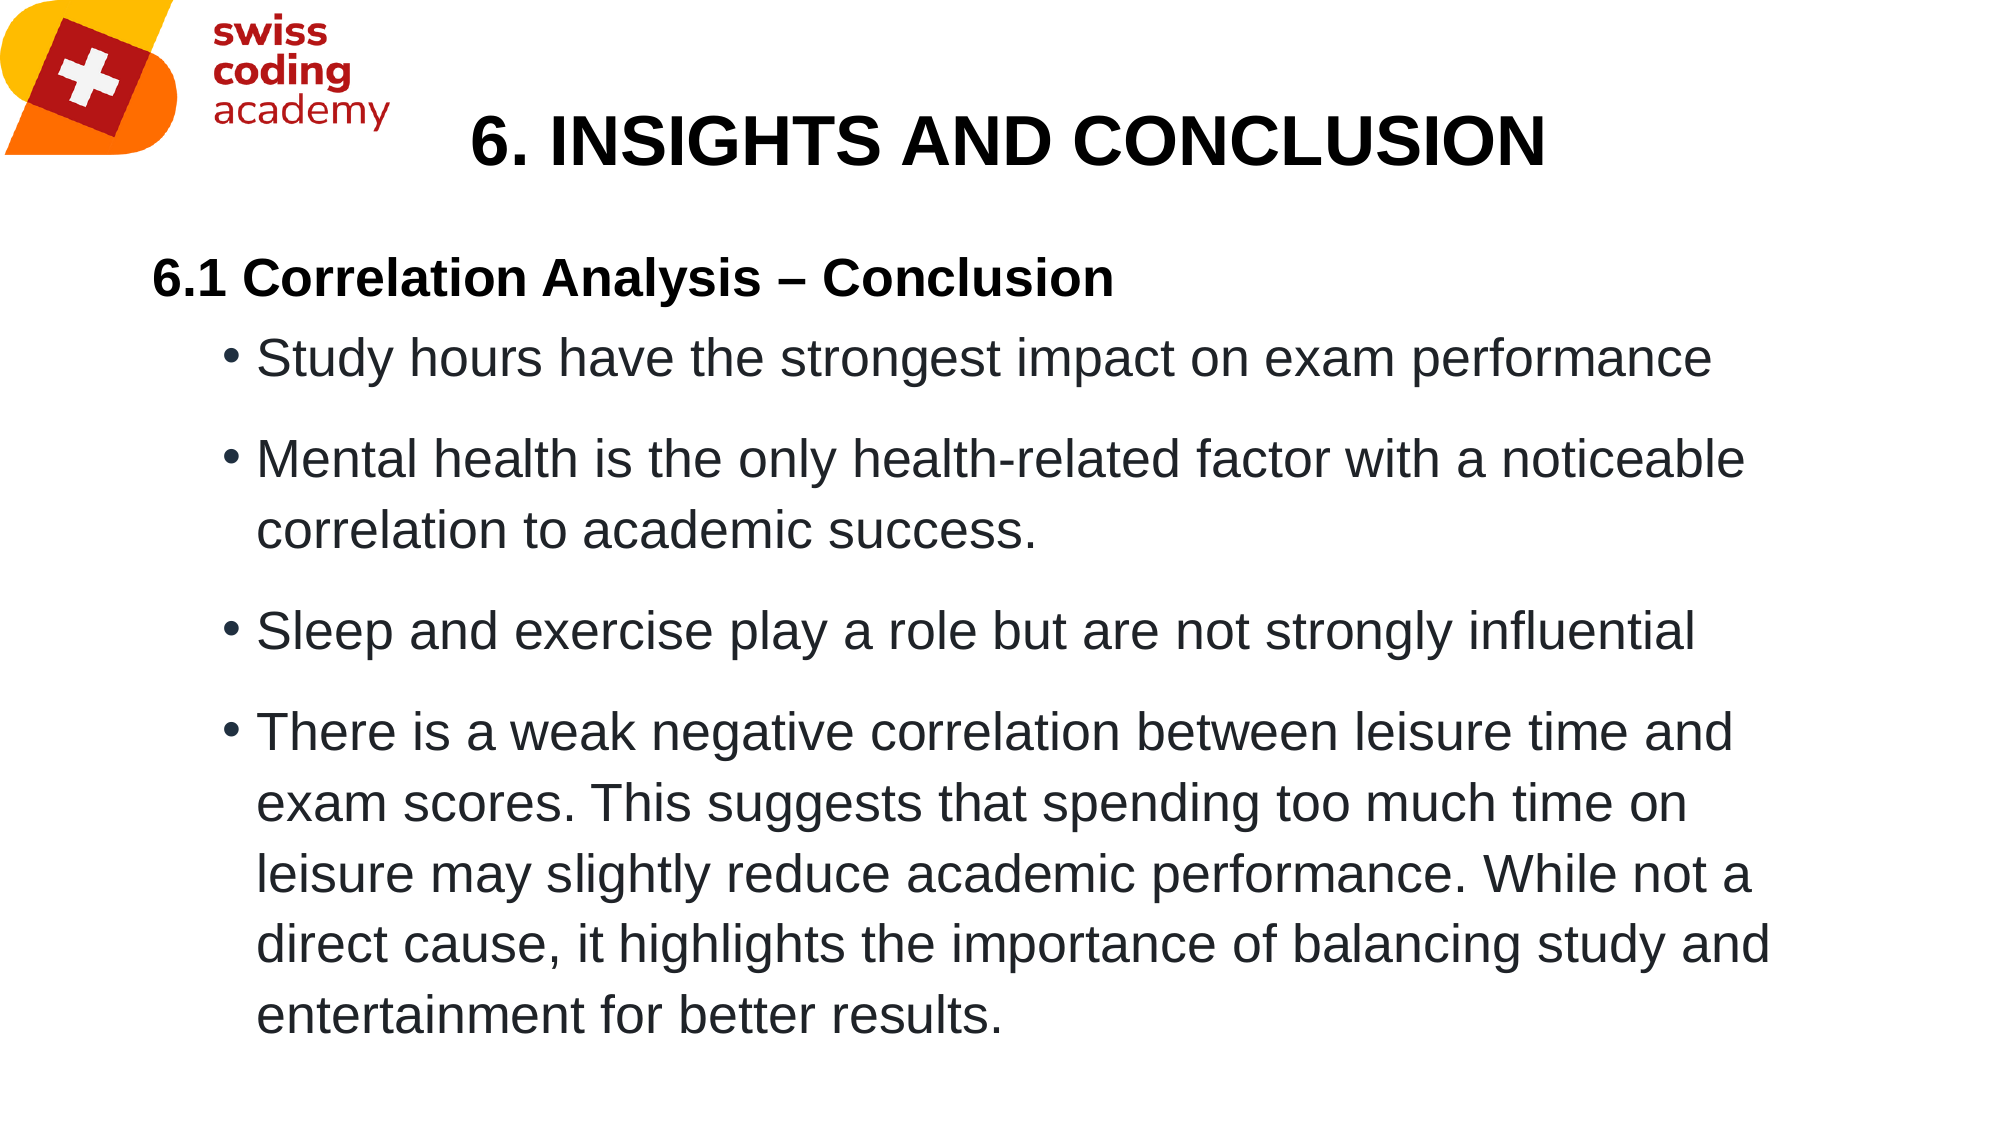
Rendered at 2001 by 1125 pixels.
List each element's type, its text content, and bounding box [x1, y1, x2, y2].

text_box [0, 0, 390, 155]
title 6. INSIGHTS AND CONCLUSION [137, 59, 1863, 188]
text_box 6.1 Correlation Analysis – Conclusion Study hours have the strongest impact on exam performance Mental health is the only health-related factor with a noticeable correlation to academic success. Sleep and exercise play a role but are not strongly influential There is a weak negative correlation between leisure time and exam scores. This suggests that spending too much time on leisure may slightly reduce academic performance. While not a direct cause, it highlights the importance of balancing study and entertainment for better results. [137, 228, 1863, 1066]
